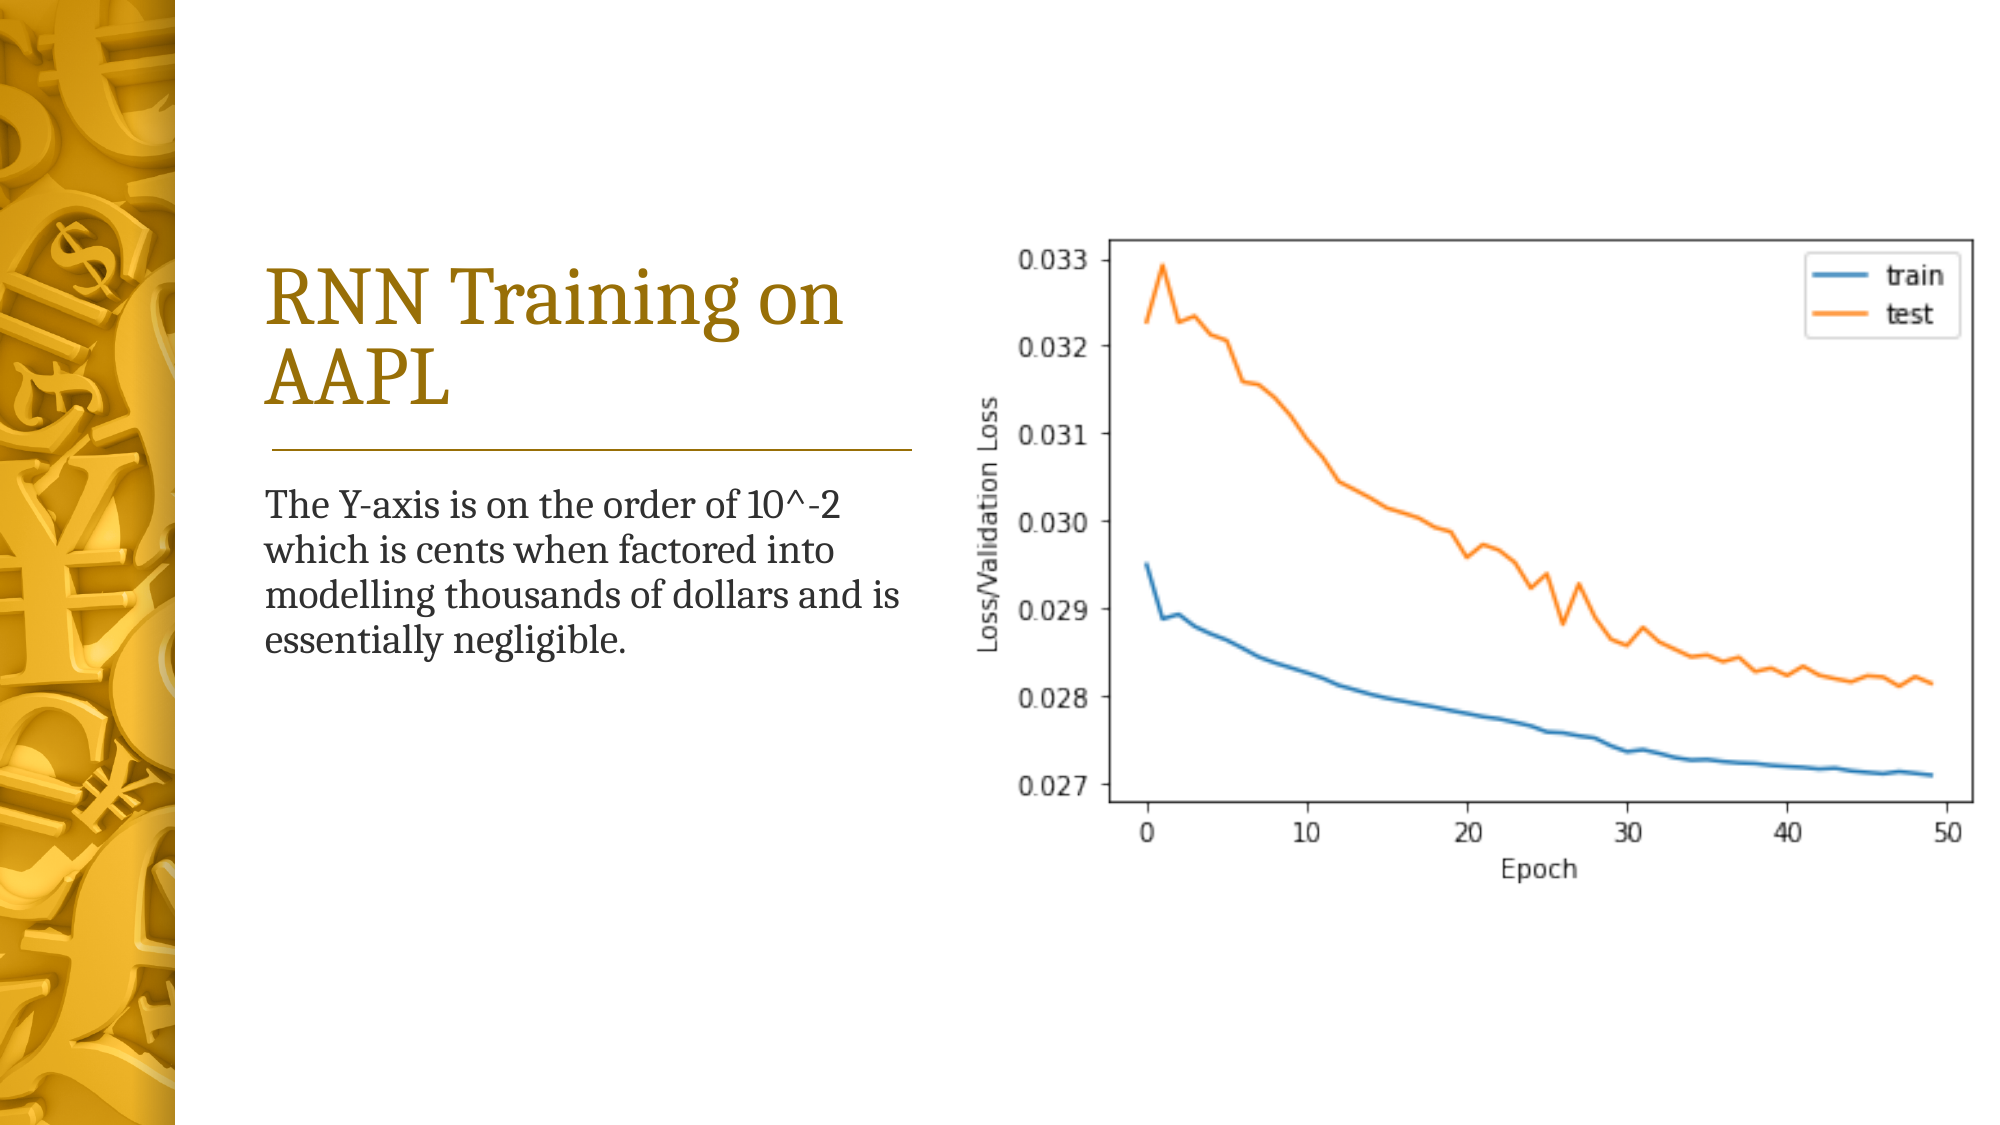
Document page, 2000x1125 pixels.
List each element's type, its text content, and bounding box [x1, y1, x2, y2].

picture [0, 0, 175, 1125]
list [962, 224, 1988, 900]
title RNN Training on AAPL [249, 112, 925, 429]
list The Y-axis is on the order of 10^-2 which is cents when factored into modelling thousands of dollars and is essentially negligible. [249, 474, 925, 763]
